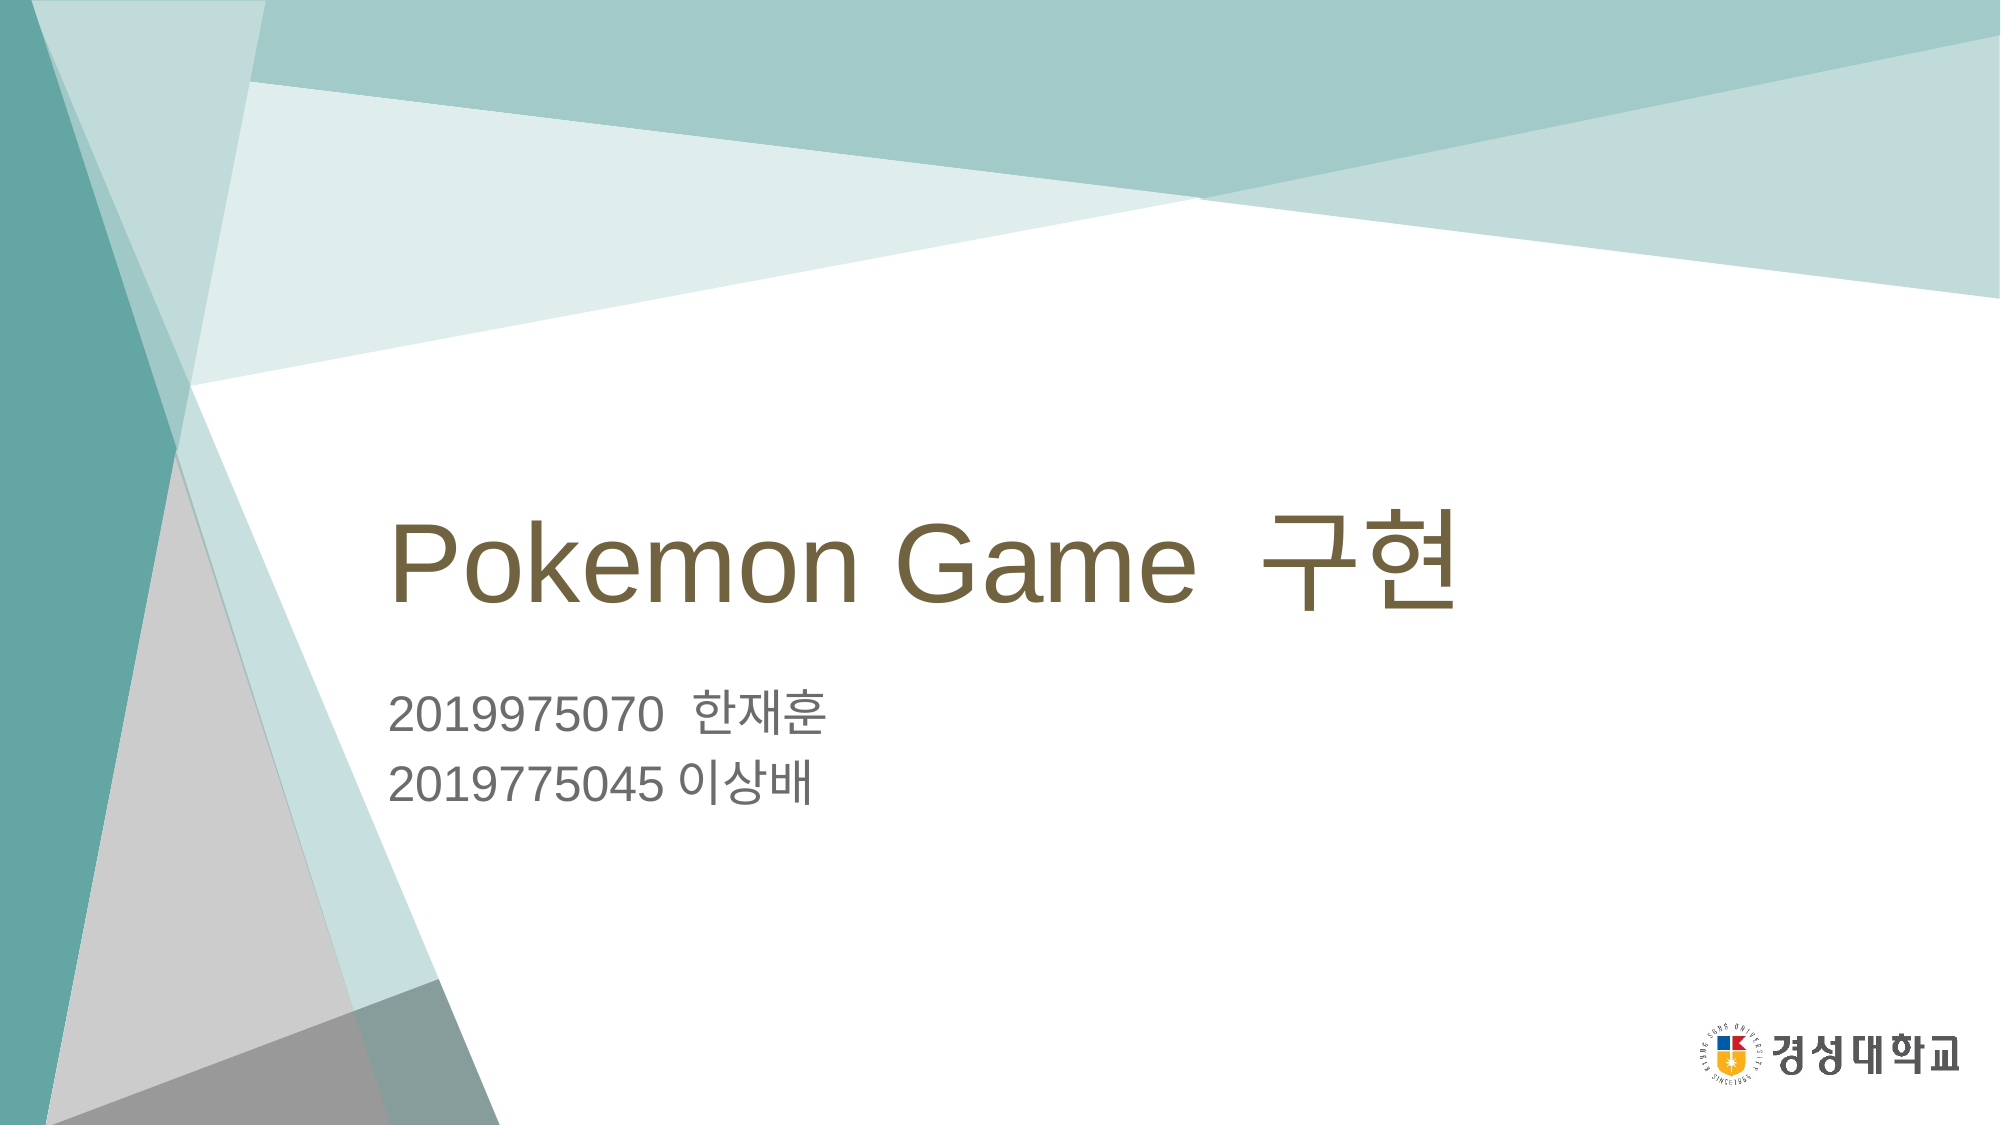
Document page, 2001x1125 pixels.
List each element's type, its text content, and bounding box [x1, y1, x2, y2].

subtitle 2019975070 한재훈 2019775045이상배 [372, 638, 1953, 715]
title Pokemon Game 구현 [372, 478, 1954, 636]
picture [1699, 1022, 1960, 1086]
